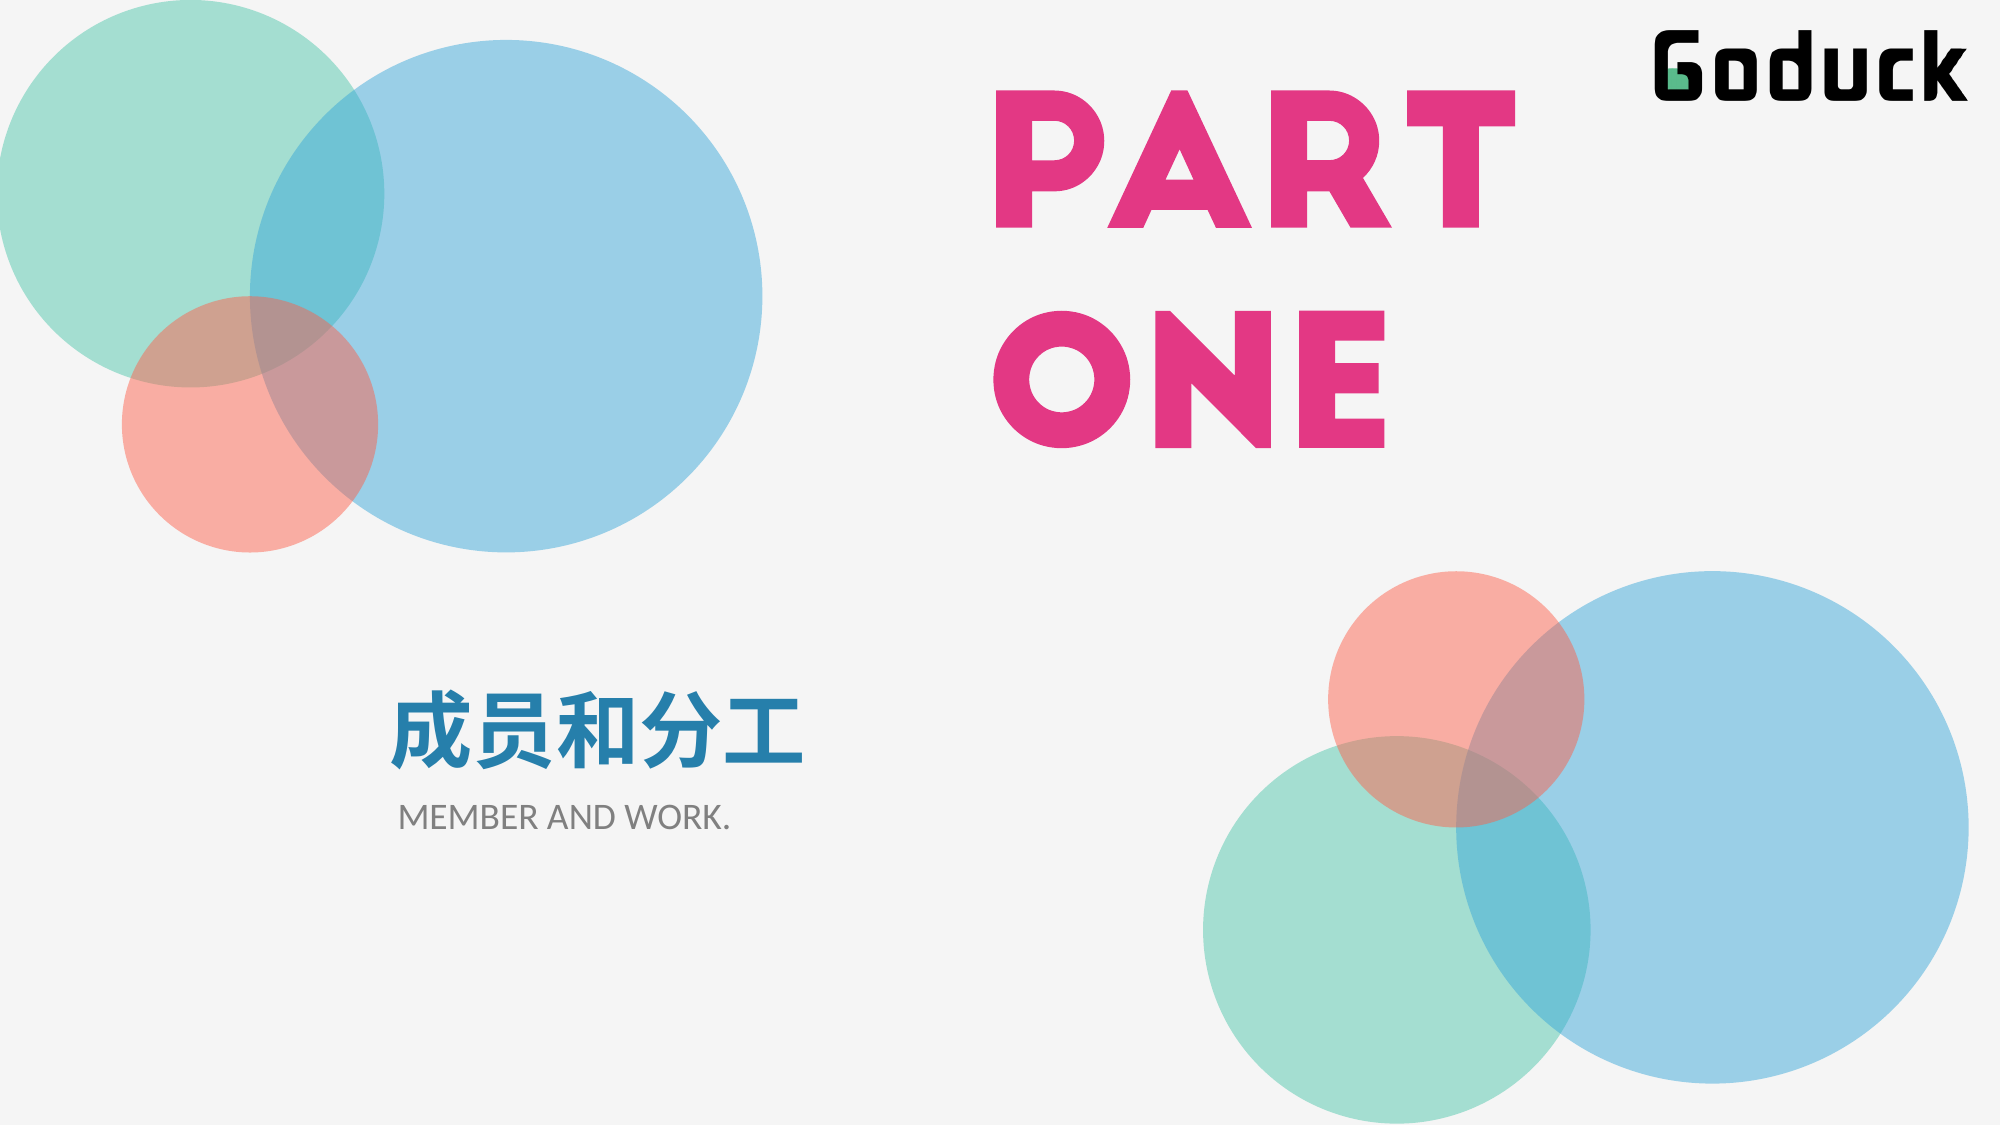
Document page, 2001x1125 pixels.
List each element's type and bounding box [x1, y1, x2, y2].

picture [1650, 30, 1968, 101]
text_box [1203, 571, 1969, 1124]
text_box [248, 38, 764, 554]
text_box [1105, 89, 1254, 229]
text_box [992, 309, 1132, 450]
text_box [1154, 309, 1272, 450]
text_box [1298, 310, 1385, 449]
text_box [1406, 89, 1516, 229]
text_box [120, 295, 380, 554]
text_box [1270, 89, 1394, 229]
text_box [378, 673, 1118, 846]
text_box [0, 0, 354, 379]
text_box [995, 89, 1106, 229]
